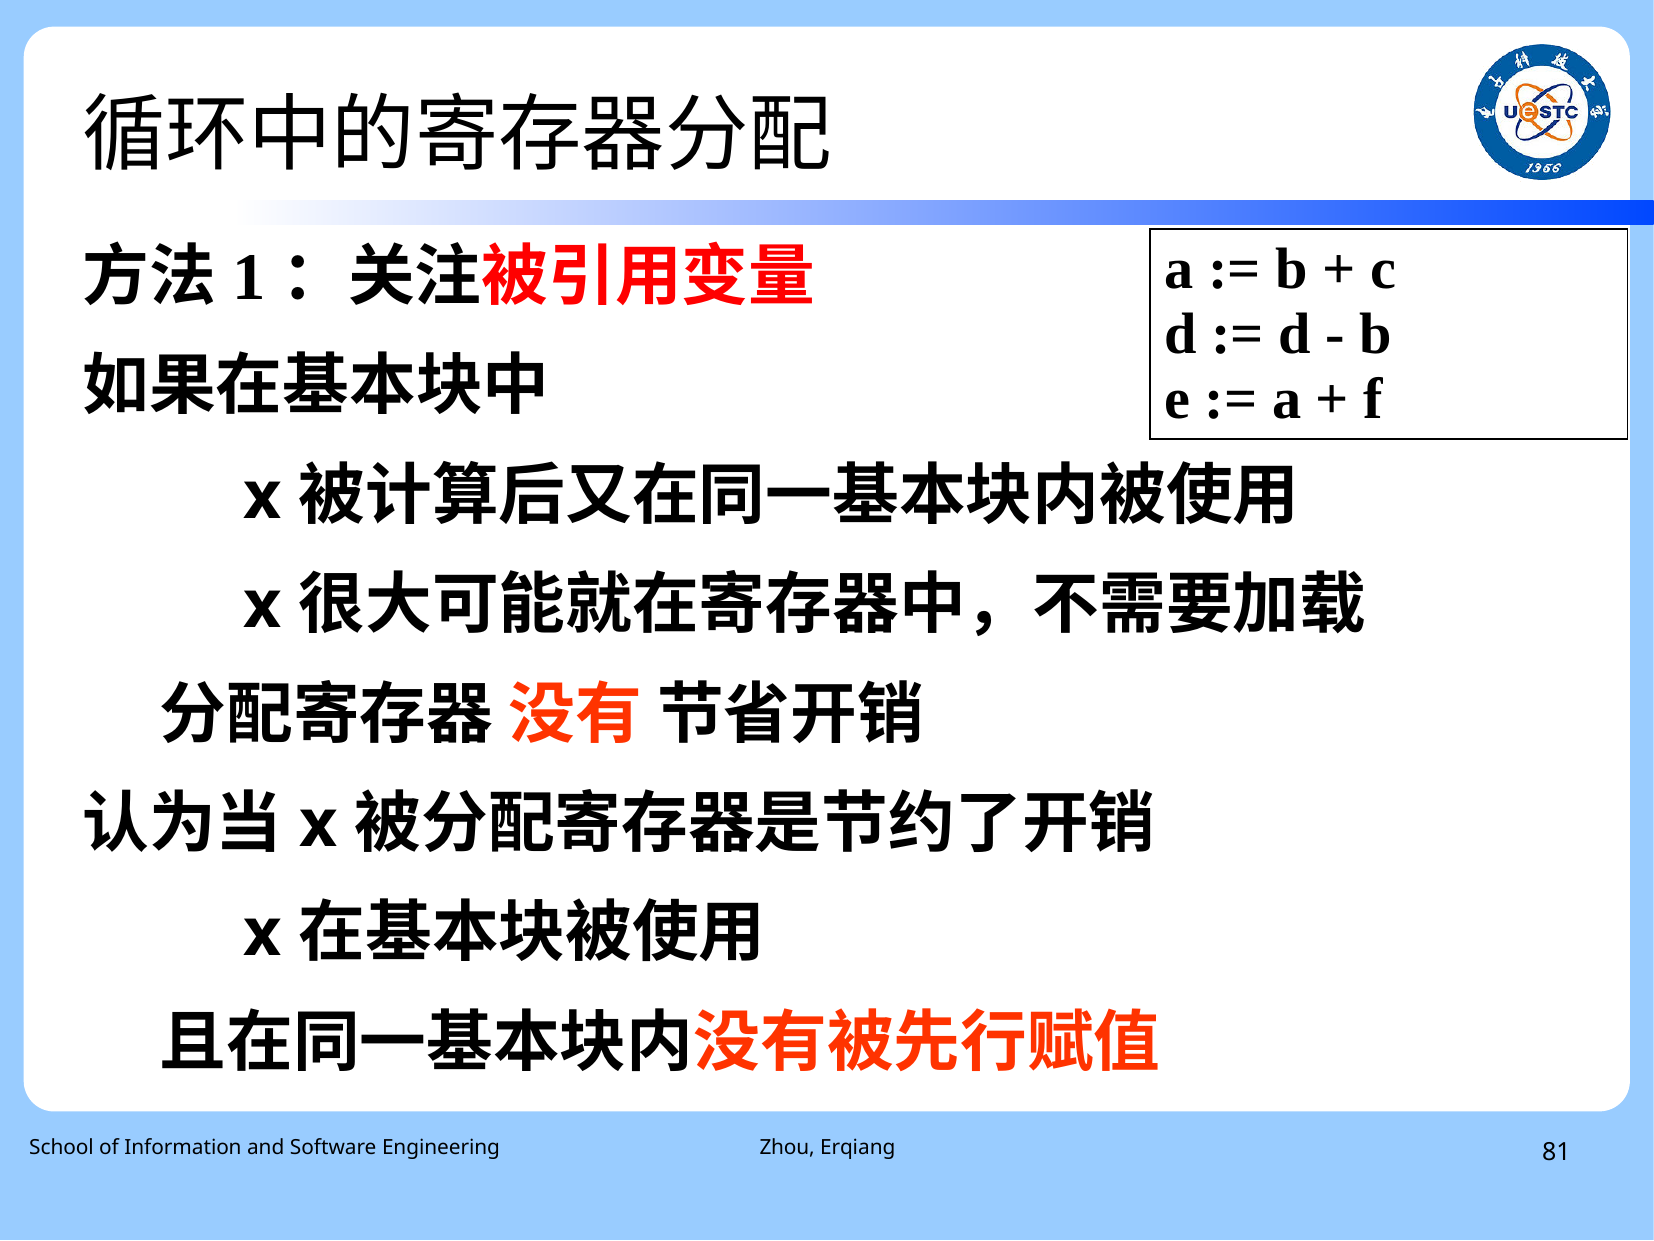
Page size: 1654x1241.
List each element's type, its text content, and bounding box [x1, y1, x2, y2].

text_box School of Information and Software Engineering [23, 1129, 532, 1215]
picture [1464, 35, 1619, 189]
title 循环中的寄存器分配 [82, 49, 1370, 201]
text_box [790, 201, 794, 224]
text_box [1185, 1129, 1571, 1215]
text_box Zhou, Erqiang [565, 1129, 1090, 1215]
list 方法1：关注被引用变量 如果在基本块中 x被计算后又在同一基本块内被使用 x很大可能就在寄存器中，不需要加载 分配寄存器 没有 节省开销 认为当x被分配寄存器是节约了开销 x在基本块被使用 且在同一基本块内没有被先行赋值 [82, 228, 1571, 1101]
text_box a := b + c d := d - b e := a + f [1149, 228, 1628, 439]
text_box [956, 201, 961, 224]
text_box {b} [873, 201, 877, 224]
